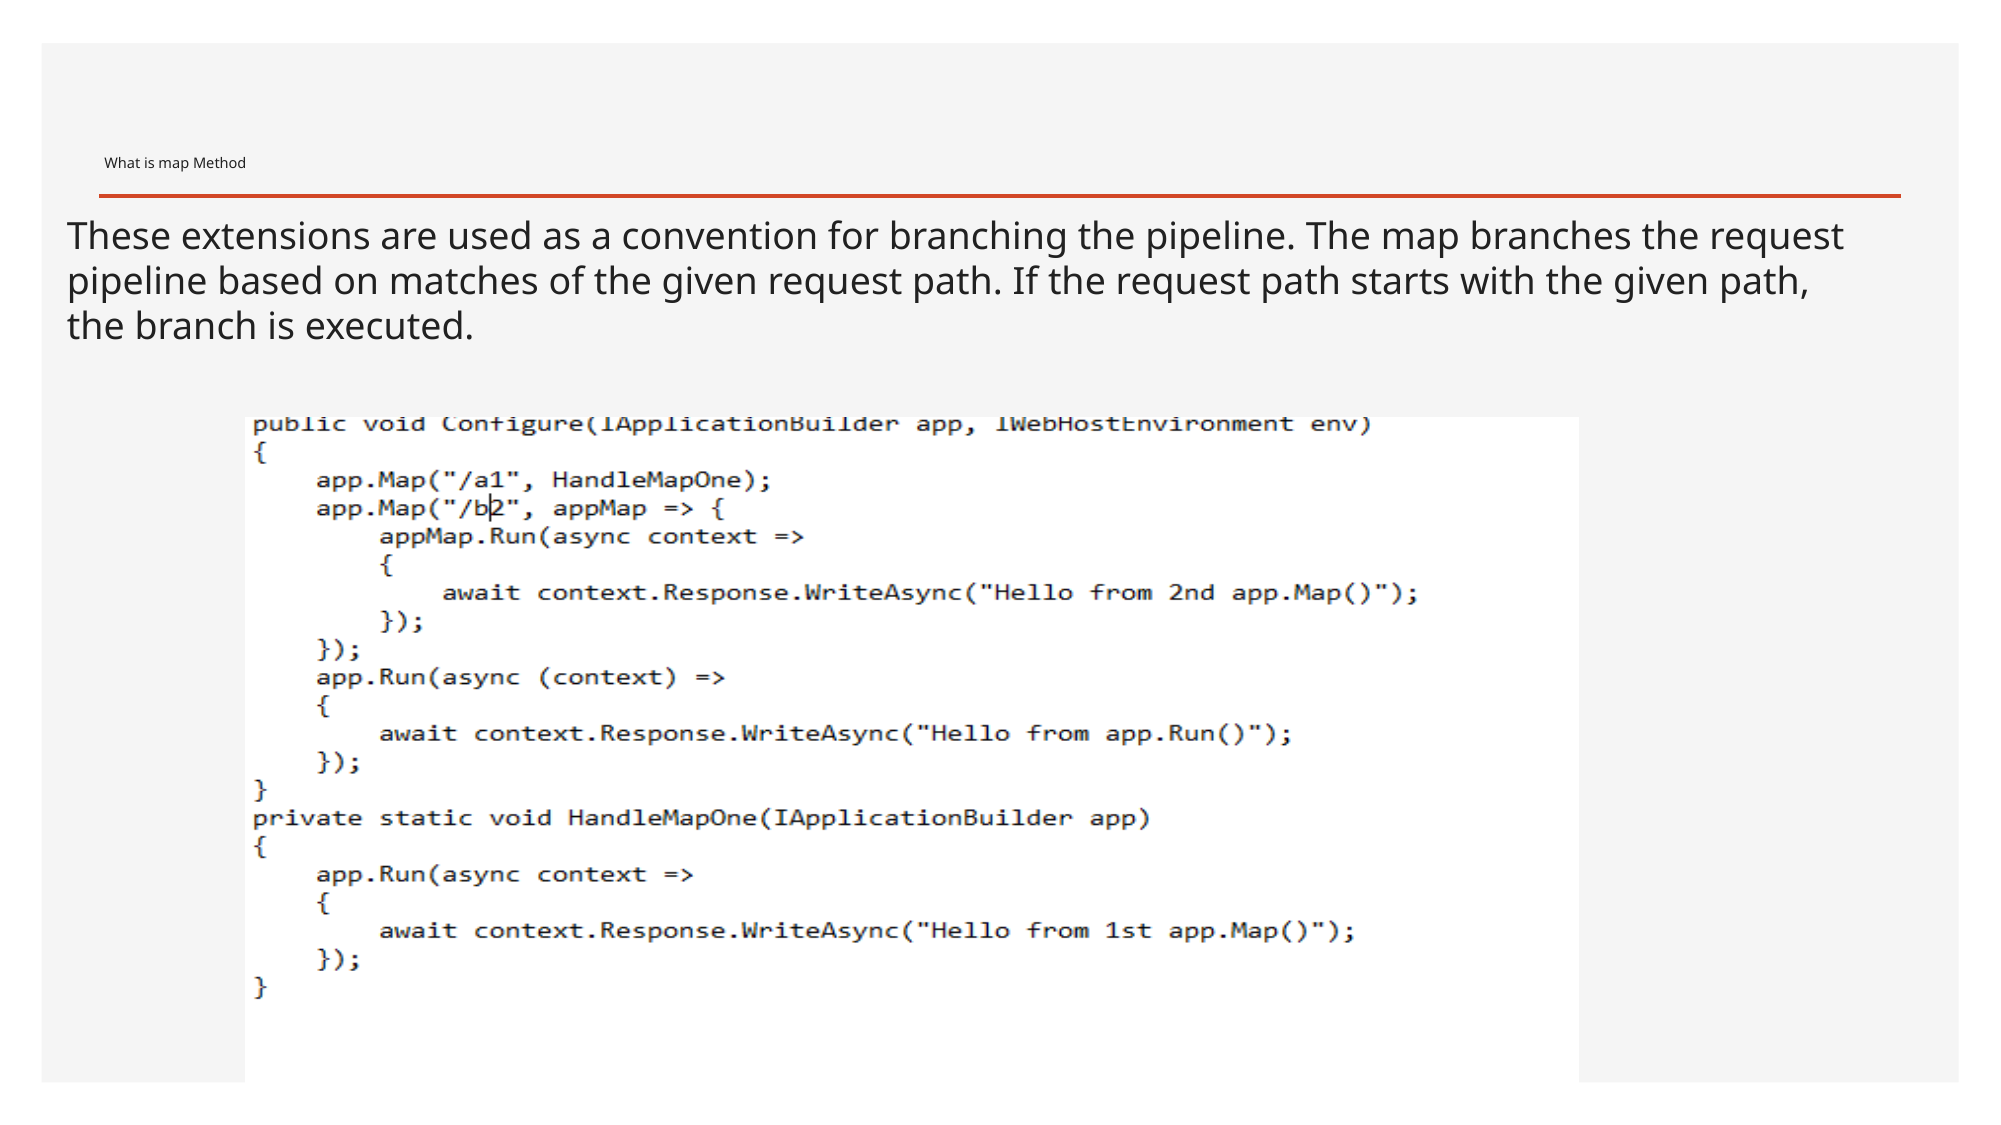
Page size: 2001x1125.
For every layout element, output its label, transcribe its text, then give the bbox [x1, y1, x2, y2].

title What is map Method [85, 73, 1214, 179]
picture [245, 417, 1579, 1125]
text_box These extensions are used as a convention for branching the pipeline. The map branches the request pipeline based on matches of the given request path. If the request path starts with the given path, the branch is executed. [52, 204, 1866, 534]
